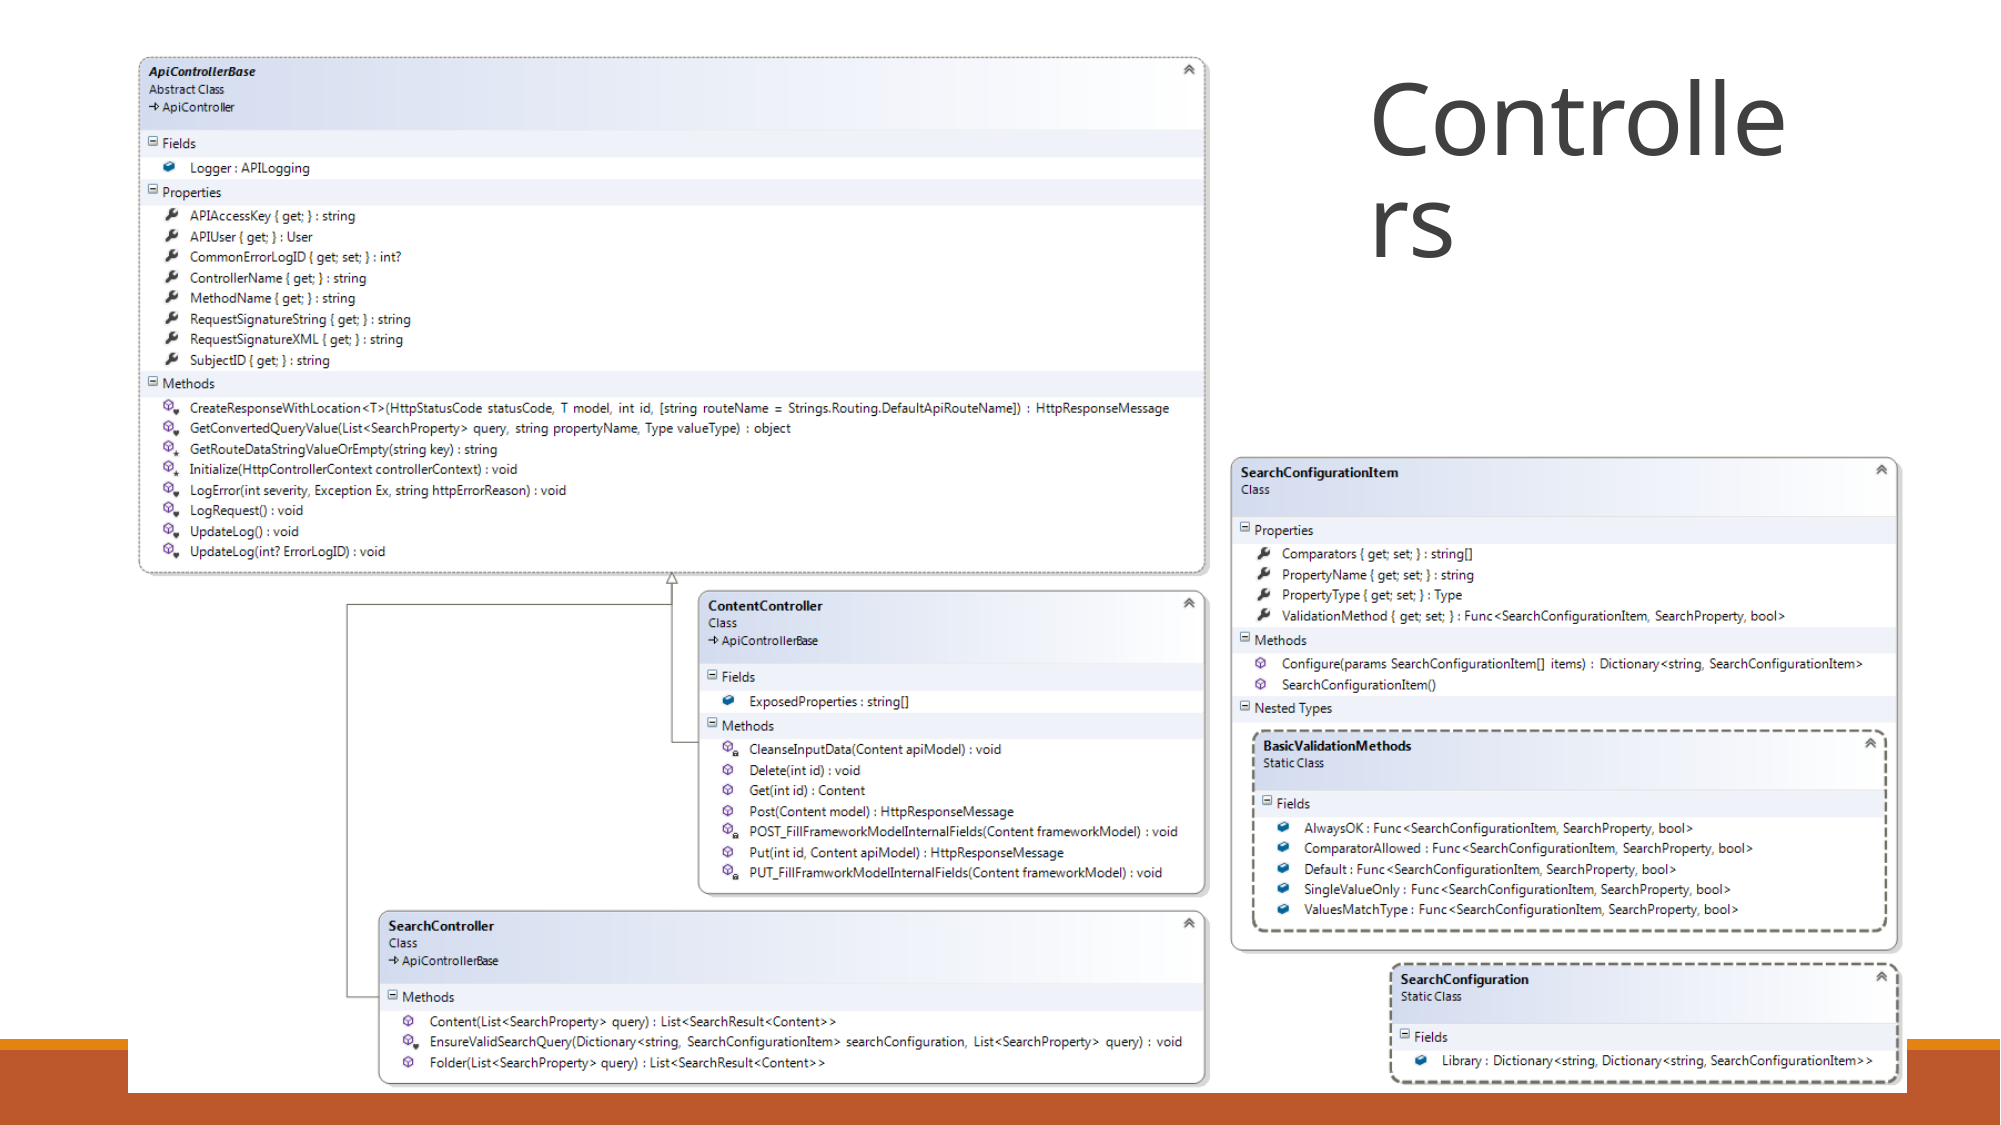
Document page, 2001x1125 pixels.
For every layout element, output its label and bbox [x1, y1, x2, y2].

picture [127, 46, 1908, 1093]
